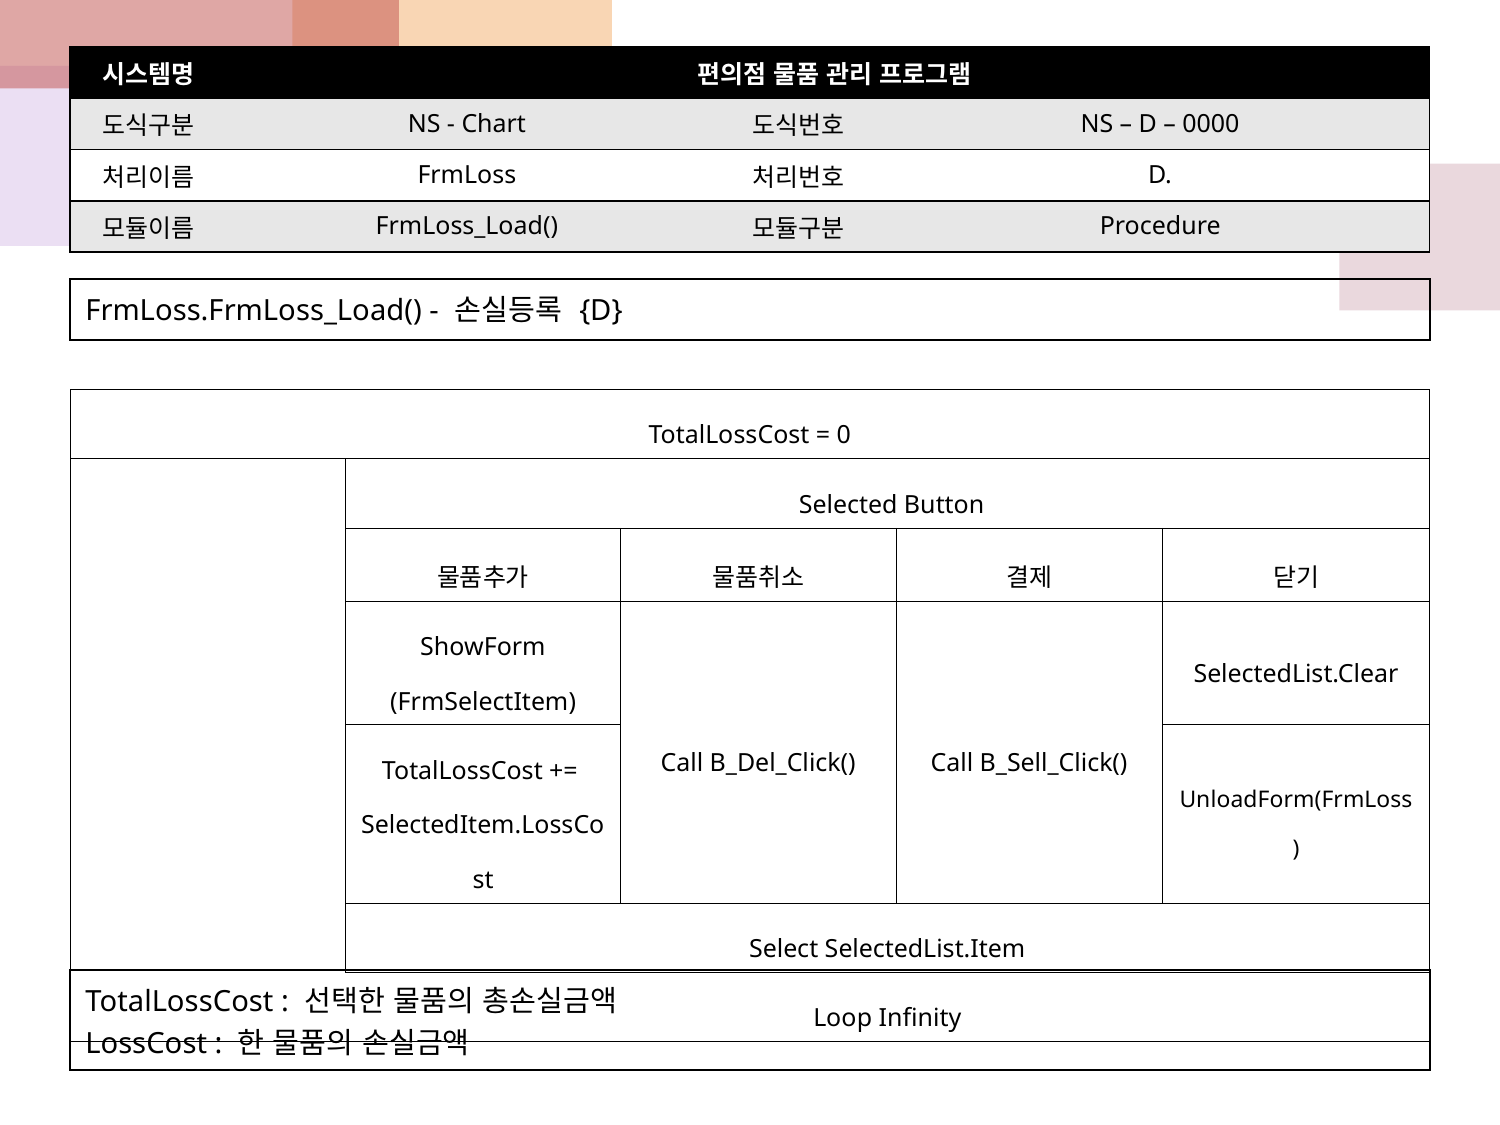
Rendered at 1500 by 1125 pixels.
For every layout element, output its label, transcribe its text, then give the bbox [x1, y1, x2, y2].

table_cell UnloadForm(FrmLoss) [1163, 725, 1429, 903]
table_cell D. [891, 150, 1429, 200]
table_cell 도식구분 [71, 99, 227, 149]
table_cell [71, 459, 345, 972]
table_header 시스템명 [71, 75, 227, 97]
table_cell FrmLoss [227, 150, 707, 200]
table_cell NS – D – 0000 [891, 99, 1429, 149]
text_box [0, 0, 1500, 75]
table_cell TotalLossCost += SelectedItem.LossCost [346, 725, 620, 903]
table_cell SelectedList.Clear [1163, 602, 1429, 724]
table_cell NS - Chart [227, 99, 707, 149]
table_cell 닫기 [1163, 529, 1429, 601]
table_cell 처리이름 [71, 150, 227, 200]
table_cell FrmLoss_Load() [227, 202, 707, 251]
table_cell [71, 972, 346, 1041]
table_cell 모듈구분 [707, 202, 891, 251]
table_header TotalLossCost = 0 [71, 390, 1429, 458]
table_header TotalLossCost : 선택한 물품의 총손실금액 LossCost : 한 물품의 손실금액 [71, 1042, 1429, 1069]
table_header FrmLoss.FrmLoss_Load() - 손실등록 {D} [71, 280, 1429, 339]
table_cell 모듈이름 [71, 202, 227, 251]
table_cell 결제 [897, 529, 1162, 601]
table_cell Loop Infinity [346, 973, 1429, 1041]
table_cell 물품추가 [346, 529, 620, 601]
table_cell Select SelectedList.Item [346, 904, 1429, 972]
table_header 편의점 물품 관리 프로그램 [227, 75, 1429, 97]
table_cell 물품취소 [621, 529, 896, 601]
table_cell ShowForm (FrmSelectItem) [346, 602, 620, 724]
table_cell [346, 459, 621, 528]
table_cell 도식번호 [707, 99, 891, 149]
table_cell Selected Button [621, 459, 1163, 528]
table_cell Procedure [891, 202, 1429, 251]
table_cell 처리번호 [707, 150, 891, 200]
table_cell Call B_Del_Click() [621, 602, 896, 903]
table_cell Call B_Sell_Click() [897, 602, 1162, 903]
table_cell [1163, 459, 1429, 528]
